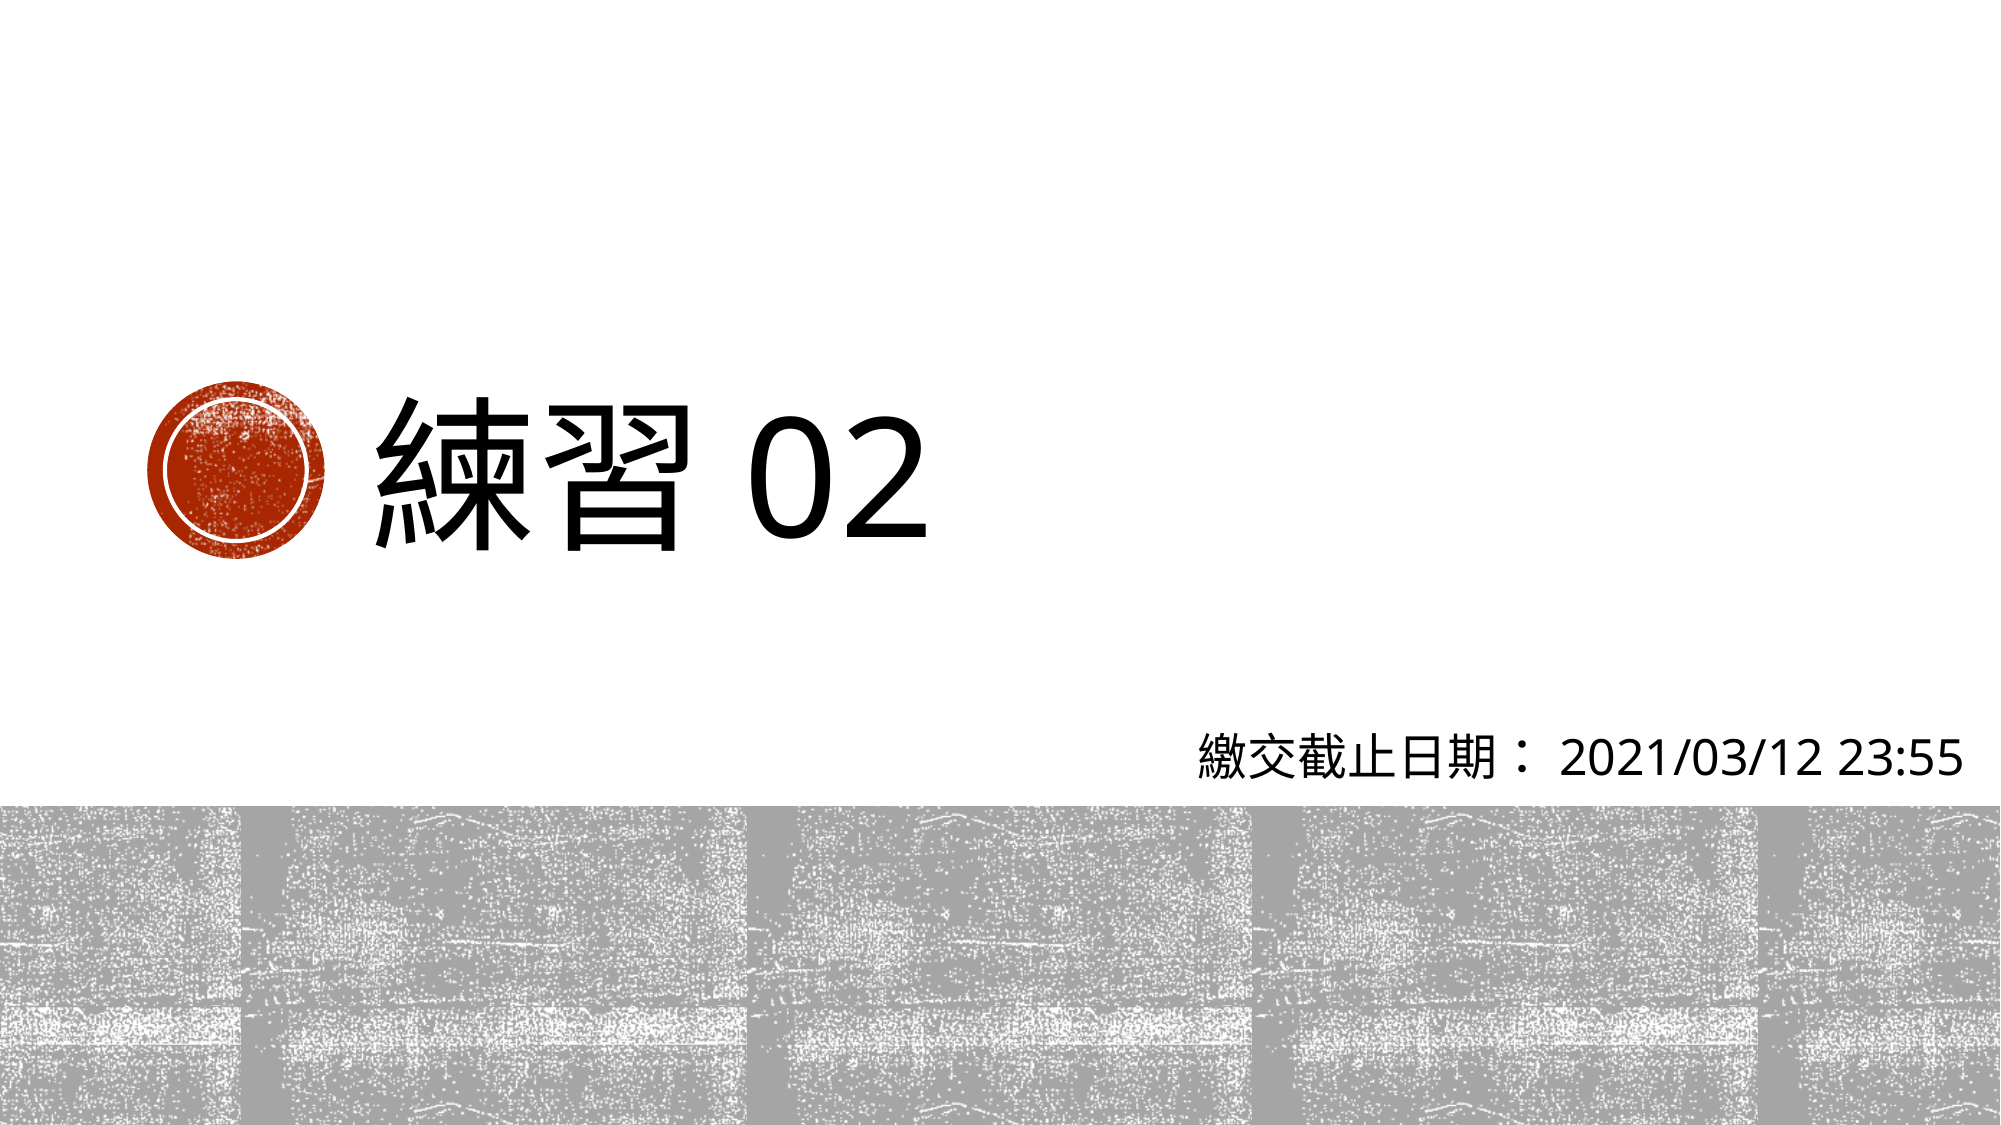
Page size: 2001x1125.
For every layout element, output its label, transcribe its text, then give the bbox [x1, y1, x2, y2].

picture [147, 381, 325, 559]
text_box 繳交截止日期：2021/03/12 23:55 [1182, 717, 1989, 779]
title 練習02 [355, 201, 1878, 779]
